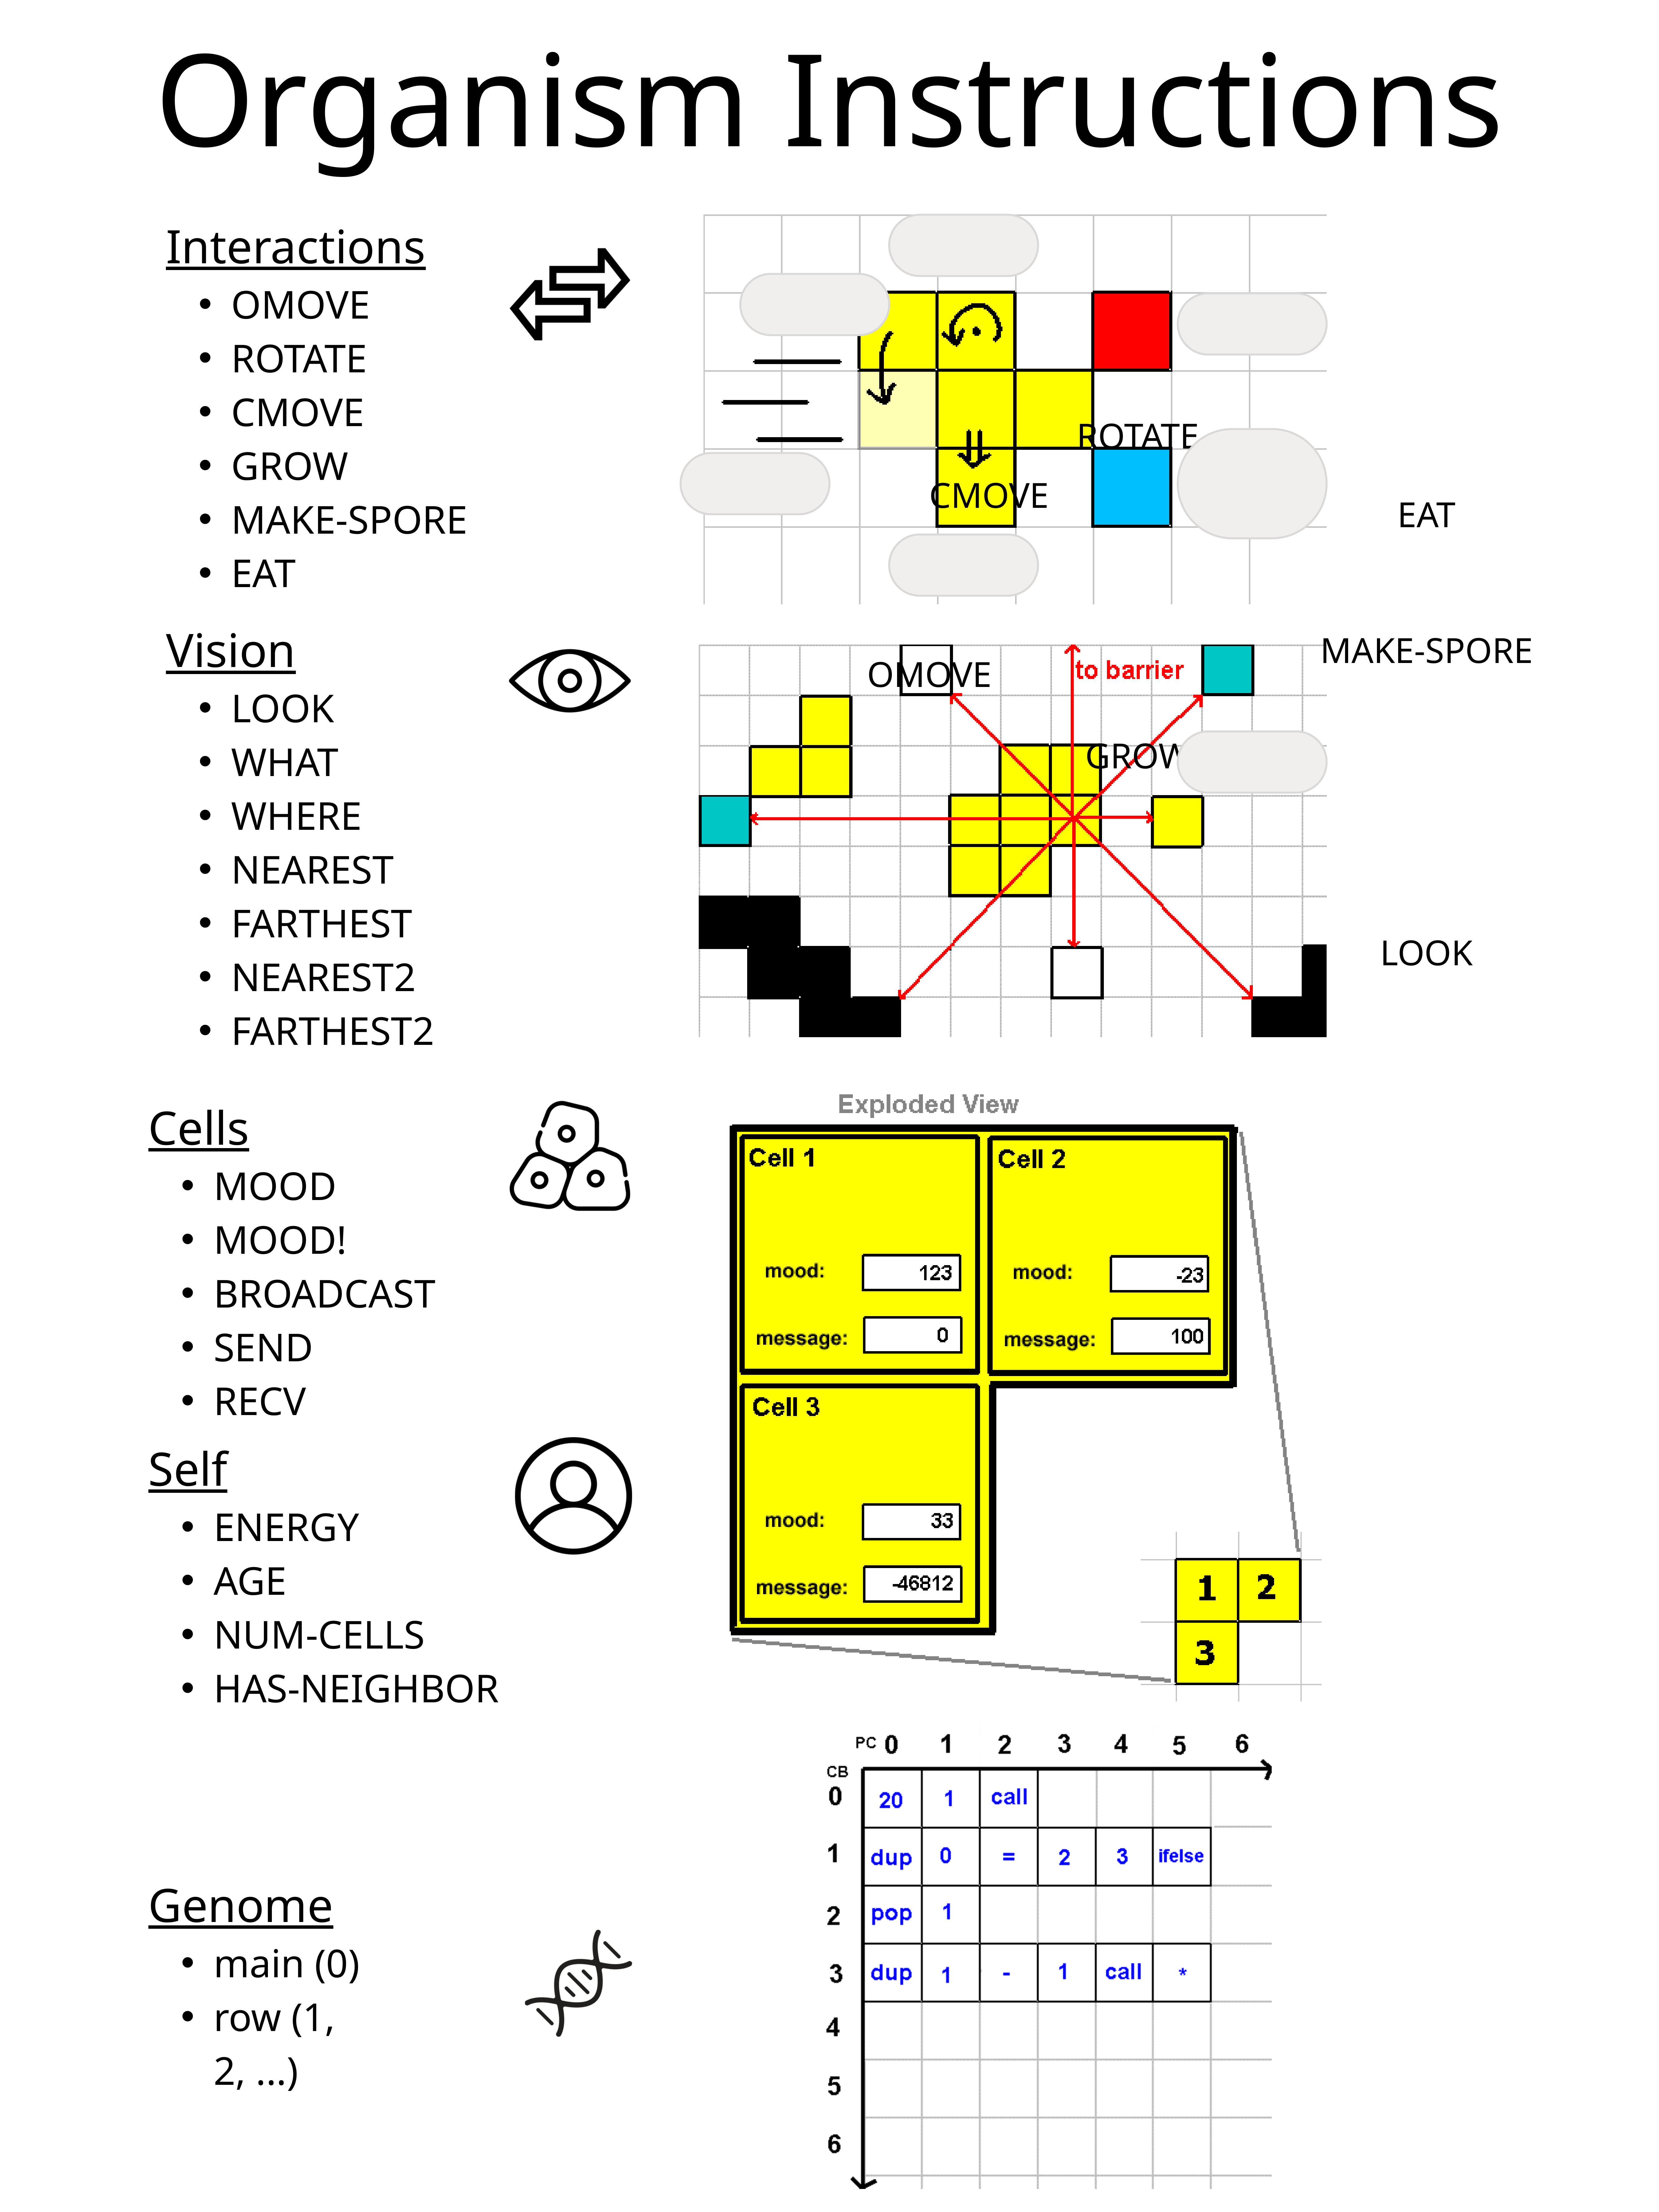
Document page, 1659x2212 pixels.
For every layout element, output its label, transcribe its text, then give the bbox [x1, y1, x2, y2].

text_box Organism Instructions [135, 0, 1524, 172]
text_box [1178, 293, 1327, 355]
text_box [889, 214, 1038, 276]
text_box Genome main (0) row (1, 2, ...) [148, 1867, 429, 2093]
text_box Vision LOOK WHAT WHERE NEAREST FARTHEST NEAREST2 FARTHEST2 [166, 612, 446, 1053]
text_box [510, 1096, 630, 1216]
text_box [1178, 429, 1327, 539]
text_box [515, 1437, 632, 1555]
text_box Interactions OMOVE ROTATE CMOVE GROW MAKE-SPORE EAT [166, 208, 481, 595]
text_box [703, 214, 1327, 604]
text_box [699, 645, 1327, 1037]
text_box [680, 453, 830, 515]
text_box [740, 274, 889, 335]
text_box [525, 1930, 632, 2037]
text_box Cells MOOD MOOD! BROADCAST SEND RECV [148, 1089, 449, 1423]
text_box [889, 534, 1038, 596]
text_box [510, 234, 630, 355]
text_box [1178, 731, 1327, 793]
text_box [804, 1721, 1272, 2189]
text_box Self ENERGY AGE NUM-CELLS HAS-NEIGHBOR [148, 1430, 510, 1710]
text_box [699, 1078, 1322, 1701]
text_box [508, 618, 632, 743]
